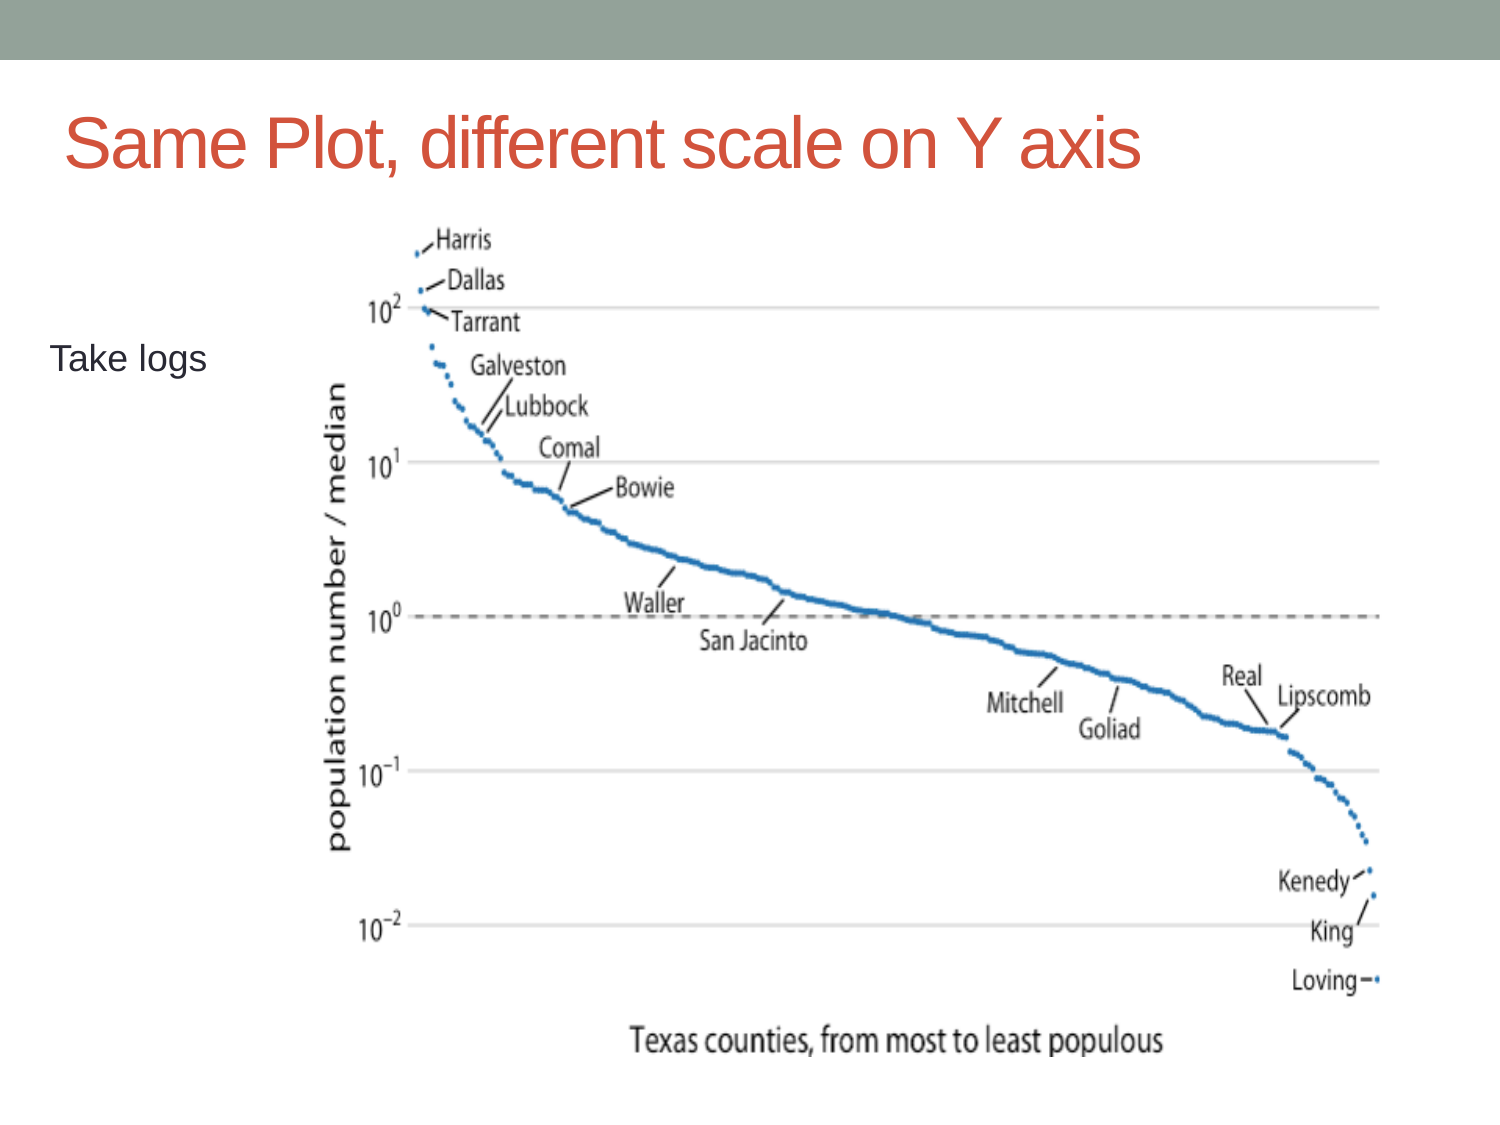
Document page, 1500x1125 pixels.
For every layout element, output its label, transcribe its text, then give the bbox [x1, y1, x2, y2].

picture [233, 187, 1447, 1058]
title Same Plot, different scale on Y axis [49, 52, 1287, 226]
text_box Take logs [34, 326, 230, 387]
